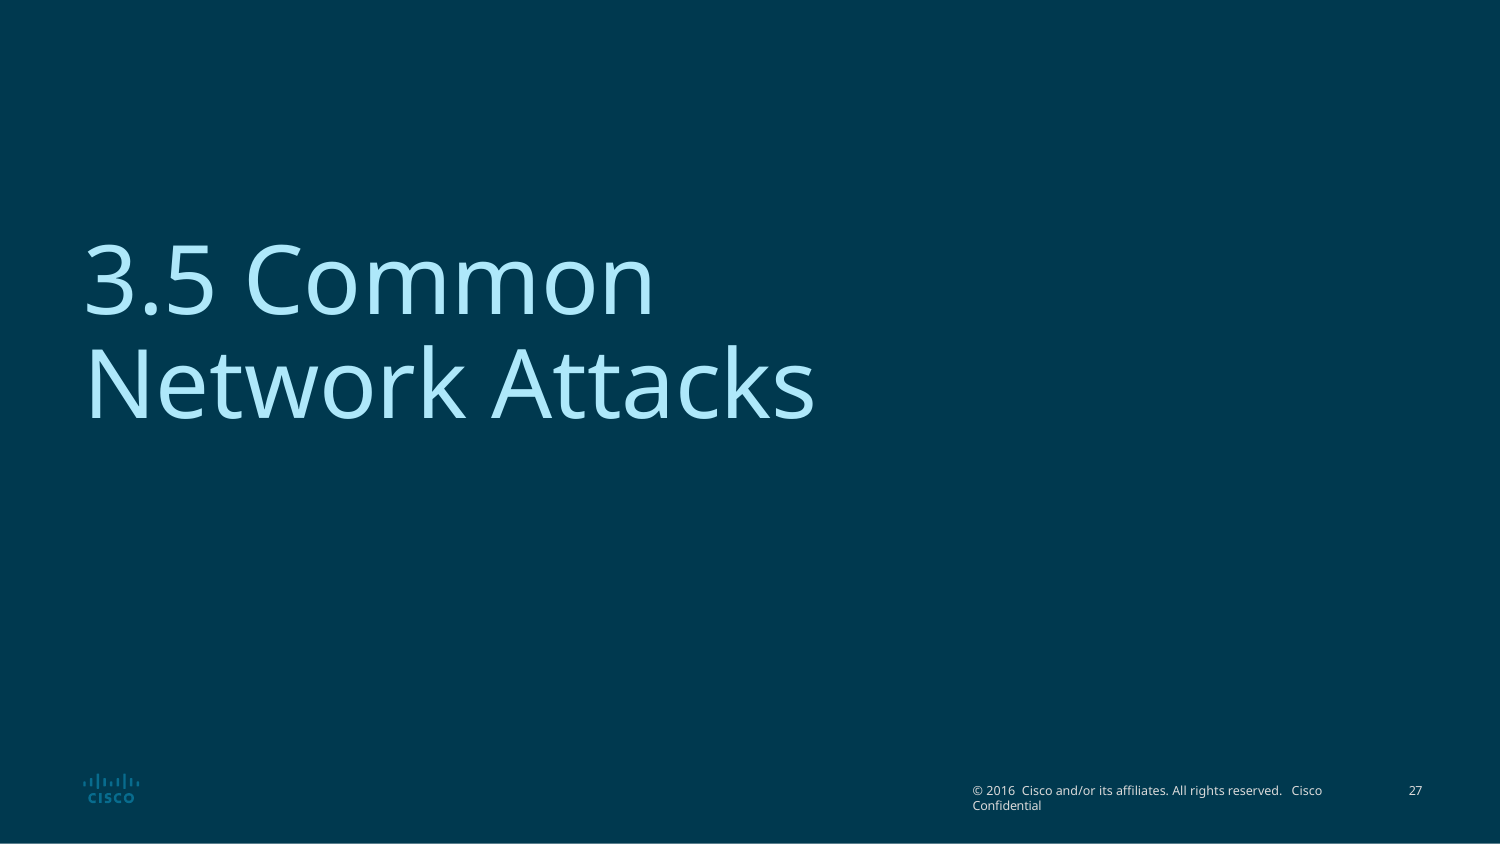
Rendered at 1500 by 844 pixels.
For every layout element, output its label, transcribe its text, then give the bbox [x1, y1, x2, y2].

footer © 2016 Cisco and/or its affiliates. All rights reserved. Cisco Confidential [970, 782, 1381, 844]
title 3.5 Common Network Attacks [81, 215, 1014, 438]
slide_number 18 [1402, 782, 1432, 844]
